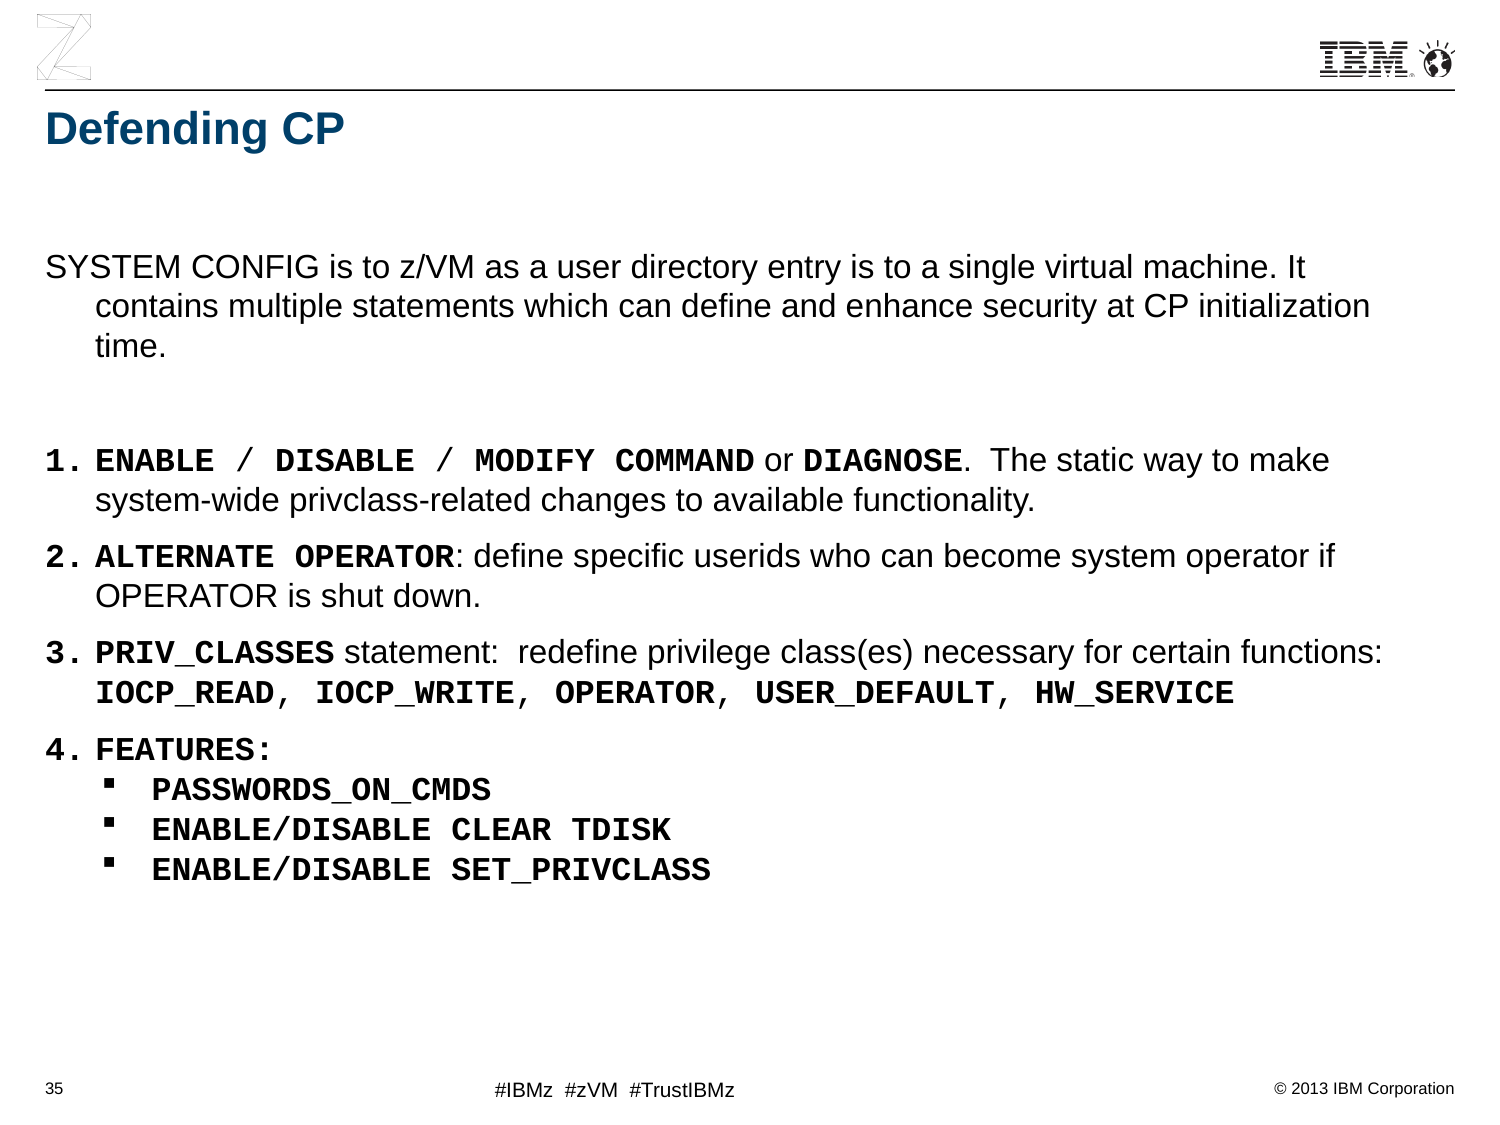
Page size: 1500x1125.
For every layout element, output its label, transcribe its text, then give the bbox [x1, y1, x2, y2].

footer #IBMz #zVM #TrustIBMz [479, 1072, 811, 1103]
picture [37, 14, 91, 80]
list SYSTEM CONFIG is to z/VM as a user directory entry is to a single virtual machine. It contains multiple statements which can define and enhance security at CP initialization time. ENABLE / DISABLE / MODIFY COMMAND or DIAGNOSE. The static way to make system-wide privclass-related changes to available functionality. ALTERNATE OPERATOR: define specific userids who can become system operator if OPERATOR is shut down. PRIV_CLASSES statement: redefine privilege class(es) necessary for certain functions: IOCP_READ, IOCP_WRITE, OPERATOR, USER_DEFAULT, HW_SERVICE FEATURES: PASSWORDS_ON_CMDS ENABLE/DISABLE CLEAR TDISK ENABLE/DISABLE SET_PRIVCLASS [29, 236, 1456, 1064]
title Defending CP [29, 97, 1456, 203]
slide_number 35 [29, 1072, 91, 1103]
